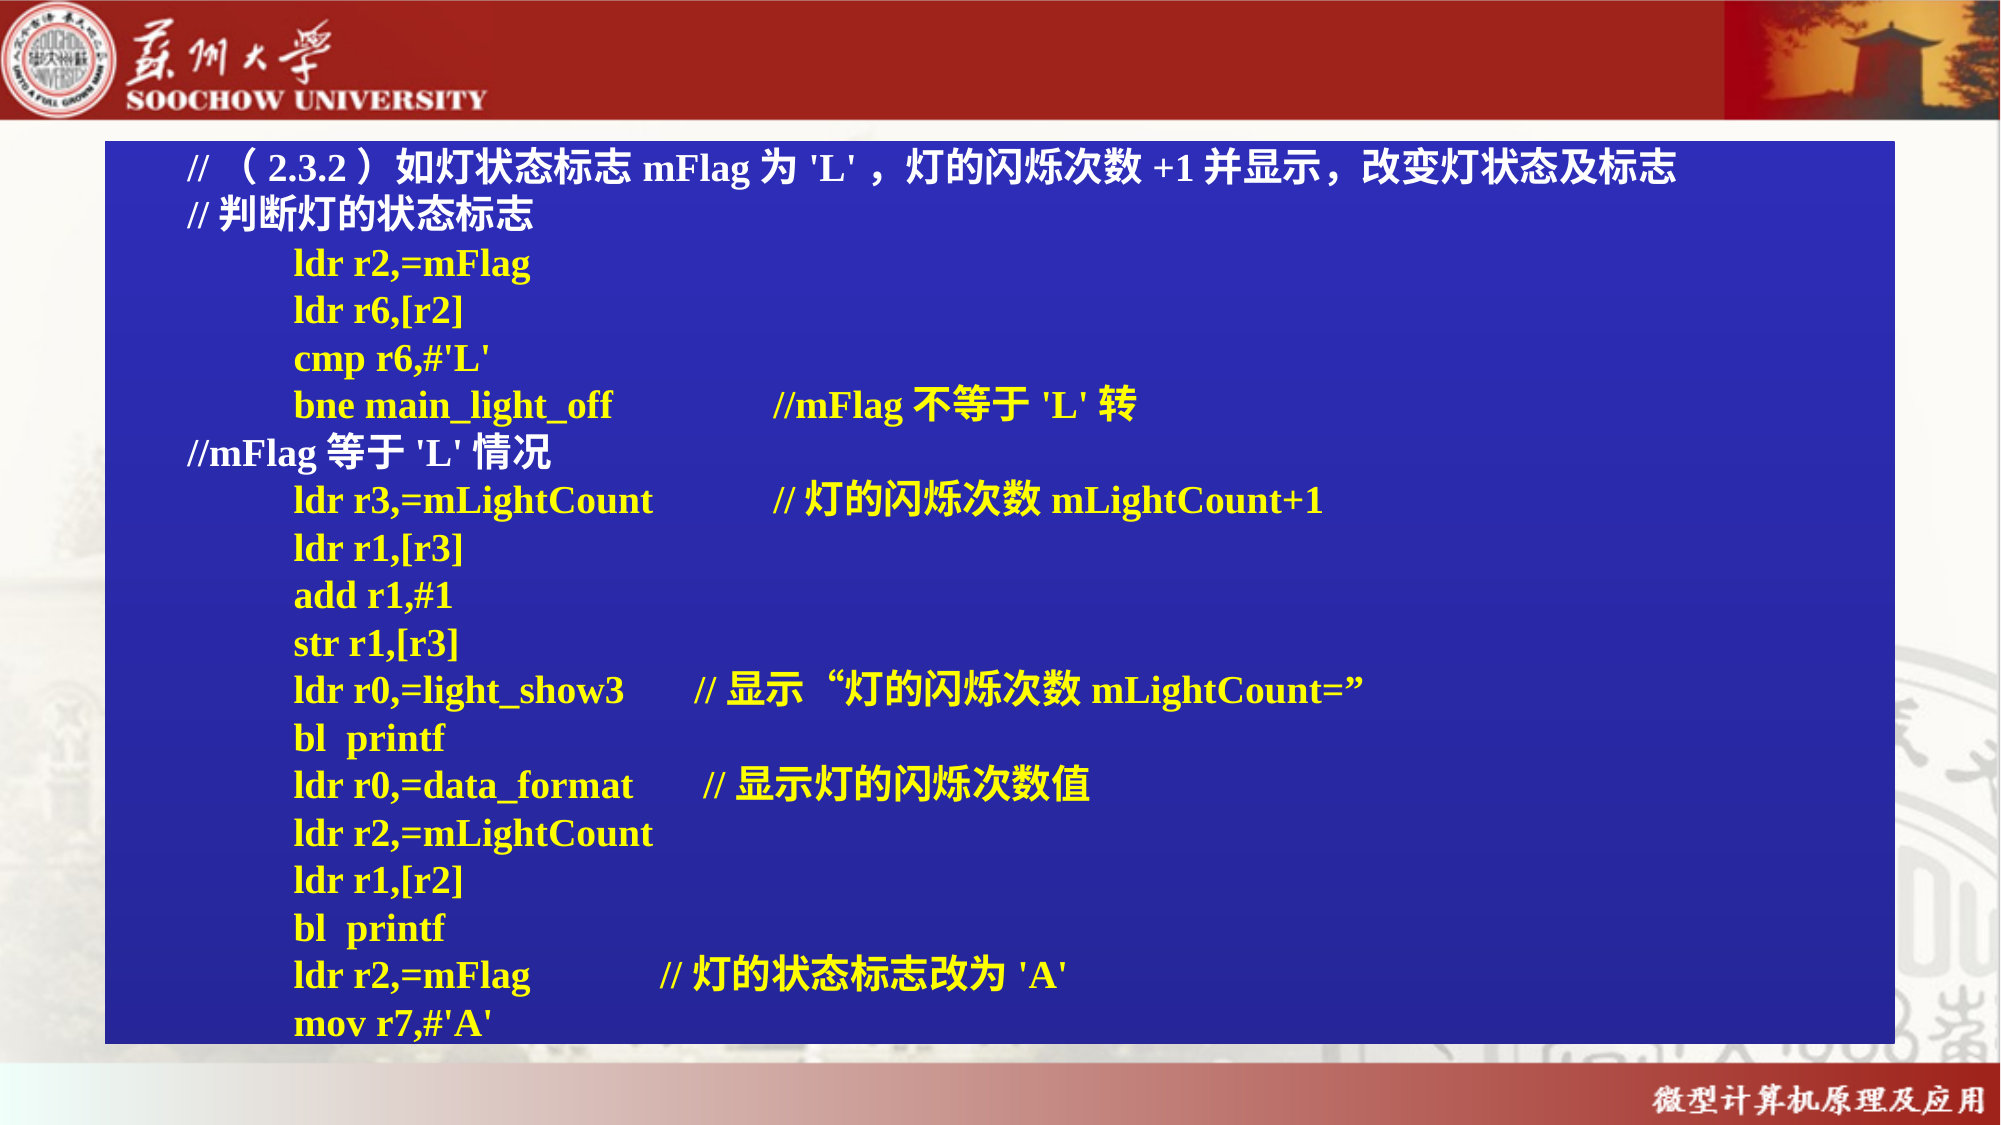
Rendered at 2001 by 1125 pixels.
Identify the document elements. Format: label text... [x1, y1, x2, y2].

text_box //（2.3.2）如灯状态标志mFlag为'L'，灯的闪烁次数+1并显示，改变灯状态及标志 //判断灯的状态标志 ldr r2,=mFlag ldr r6,[r2] cmp r6,#'L' bne main_light_off //mFlag不等于'L'转 //mFlag等于'L'情况 ldr r3,=mLightCount //灯的闪烁次数mLightCount+1 ldr r1,[r3] add r1,#1 str r1,[r3] ldr r0,=light_show3 //显示“灯的闪烁次数mLightCount=” bl printf ldr r0,=data_format //显示灯的闪烁次数值 ldr r2,=mLightCount ldr r1,[r2] bl printf ldr r2,=mFlag //灯的状态标志改为'A' mov r7,#'A' [105, 141, 1895, 1044]
picture [0, 0, 2001, 1125]
